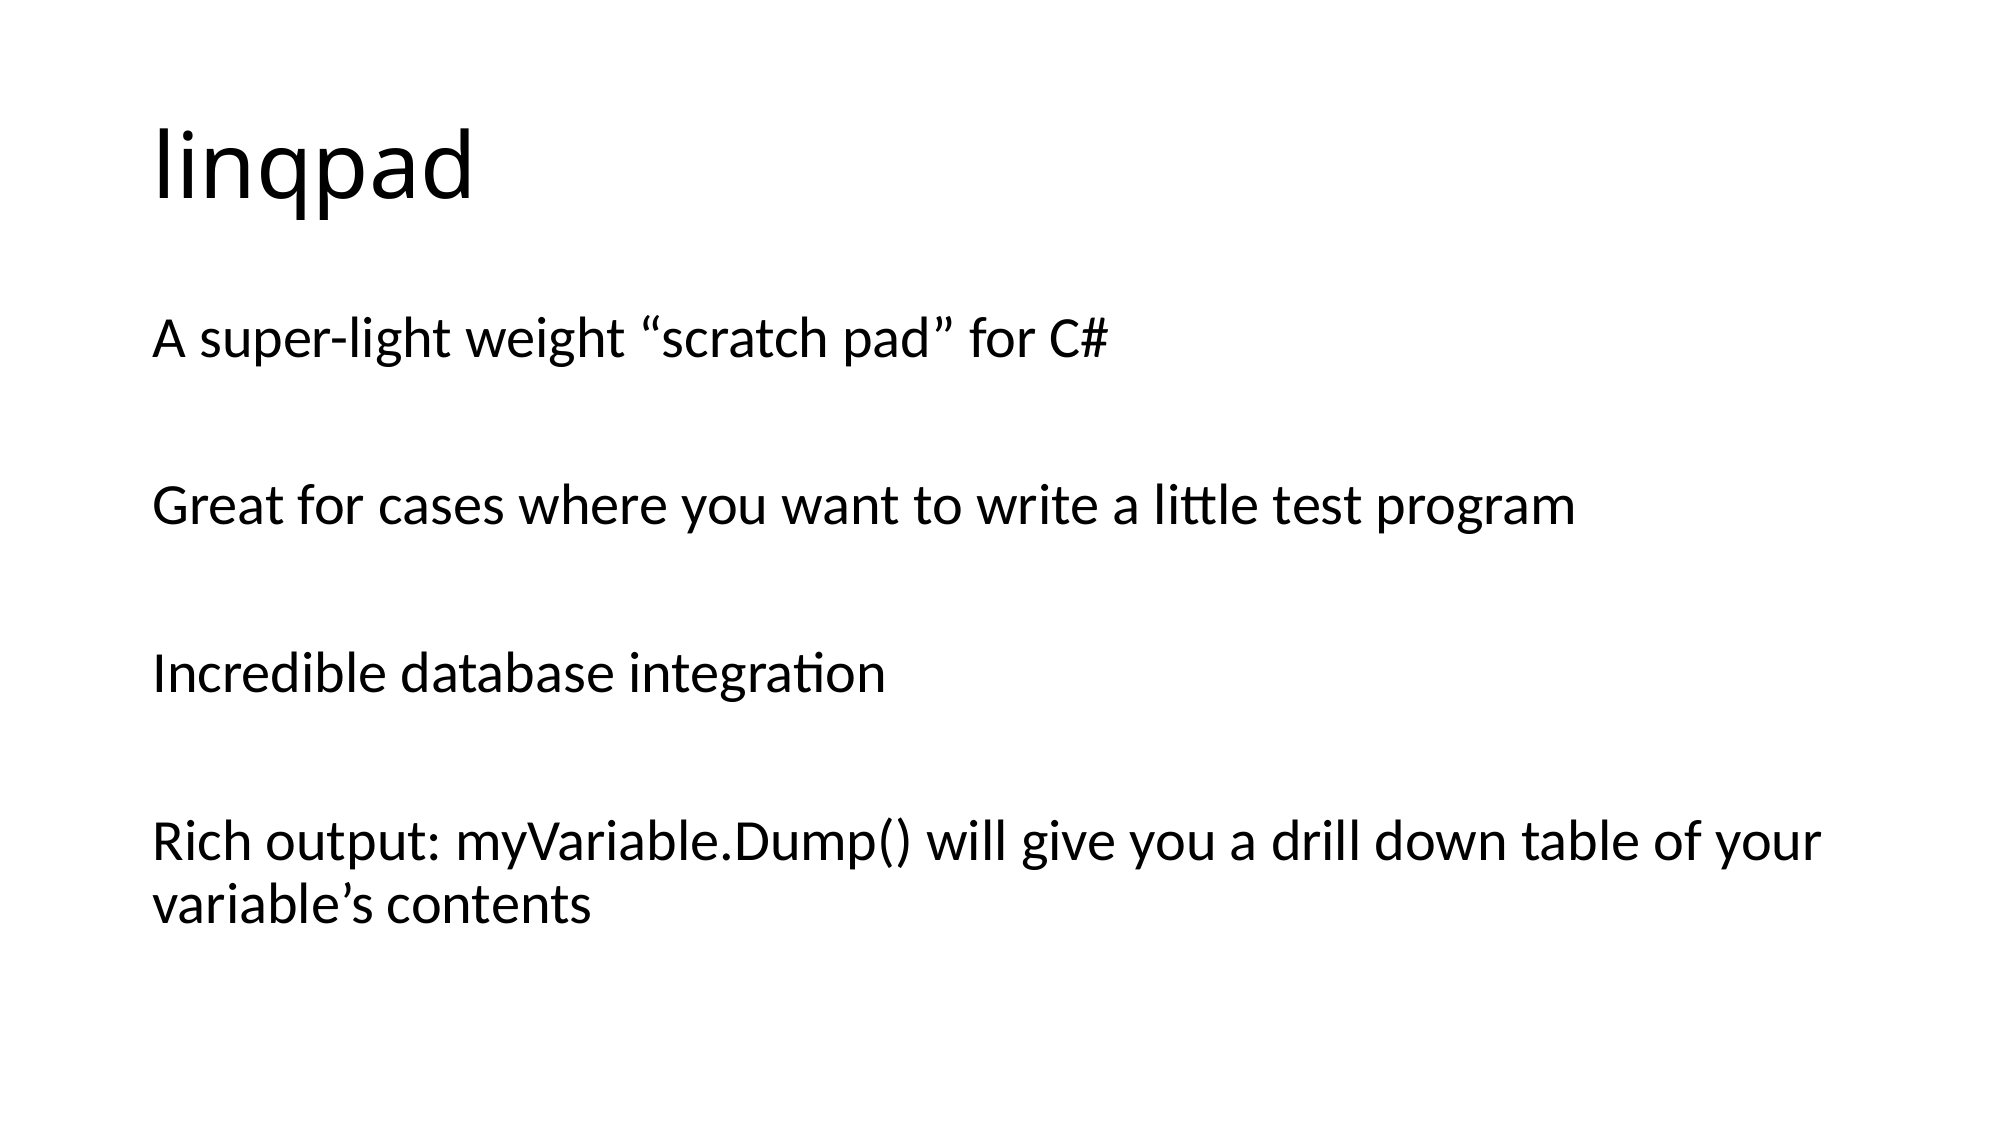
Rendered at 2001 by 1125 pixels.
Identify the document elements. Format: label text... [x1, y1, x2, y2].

title linqpad [137, 59, 1863, 278]
list A super-light weight “scratch pad” for C# Great for cases where you want to write a little test program Incredible database integration Rich output: myVariable.Dump() will give you a drill down table of your variable’s contents [137, 299, 1863, 1014]
